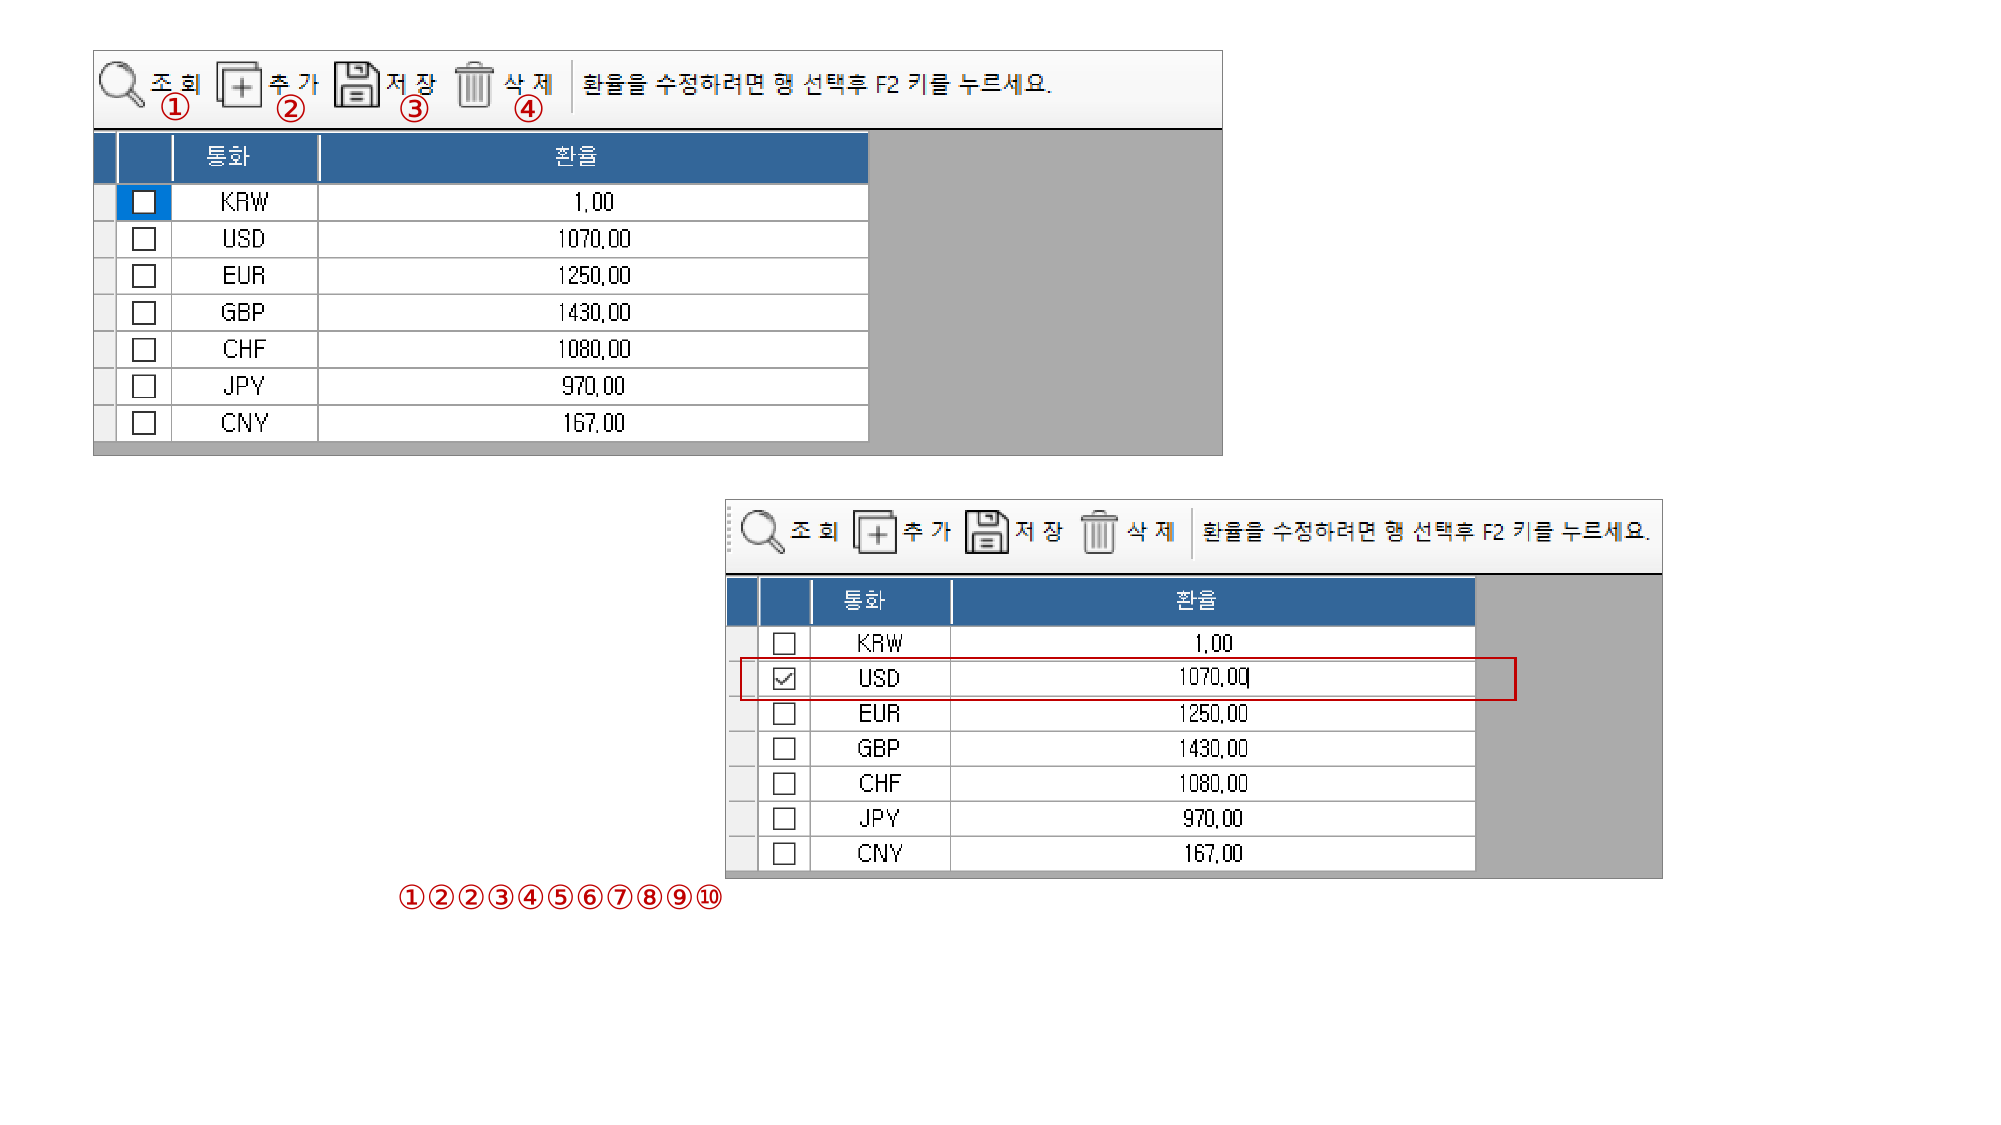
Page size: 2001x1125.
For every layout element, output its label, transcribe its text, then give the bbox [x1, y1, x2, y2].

picture [93, 50, 1224, 456]
picture [725, 499, 1663, 879]
text_box ①②②③④⑤⑥⑦⑧⑨⑩ [382, 869, 740, 924]
